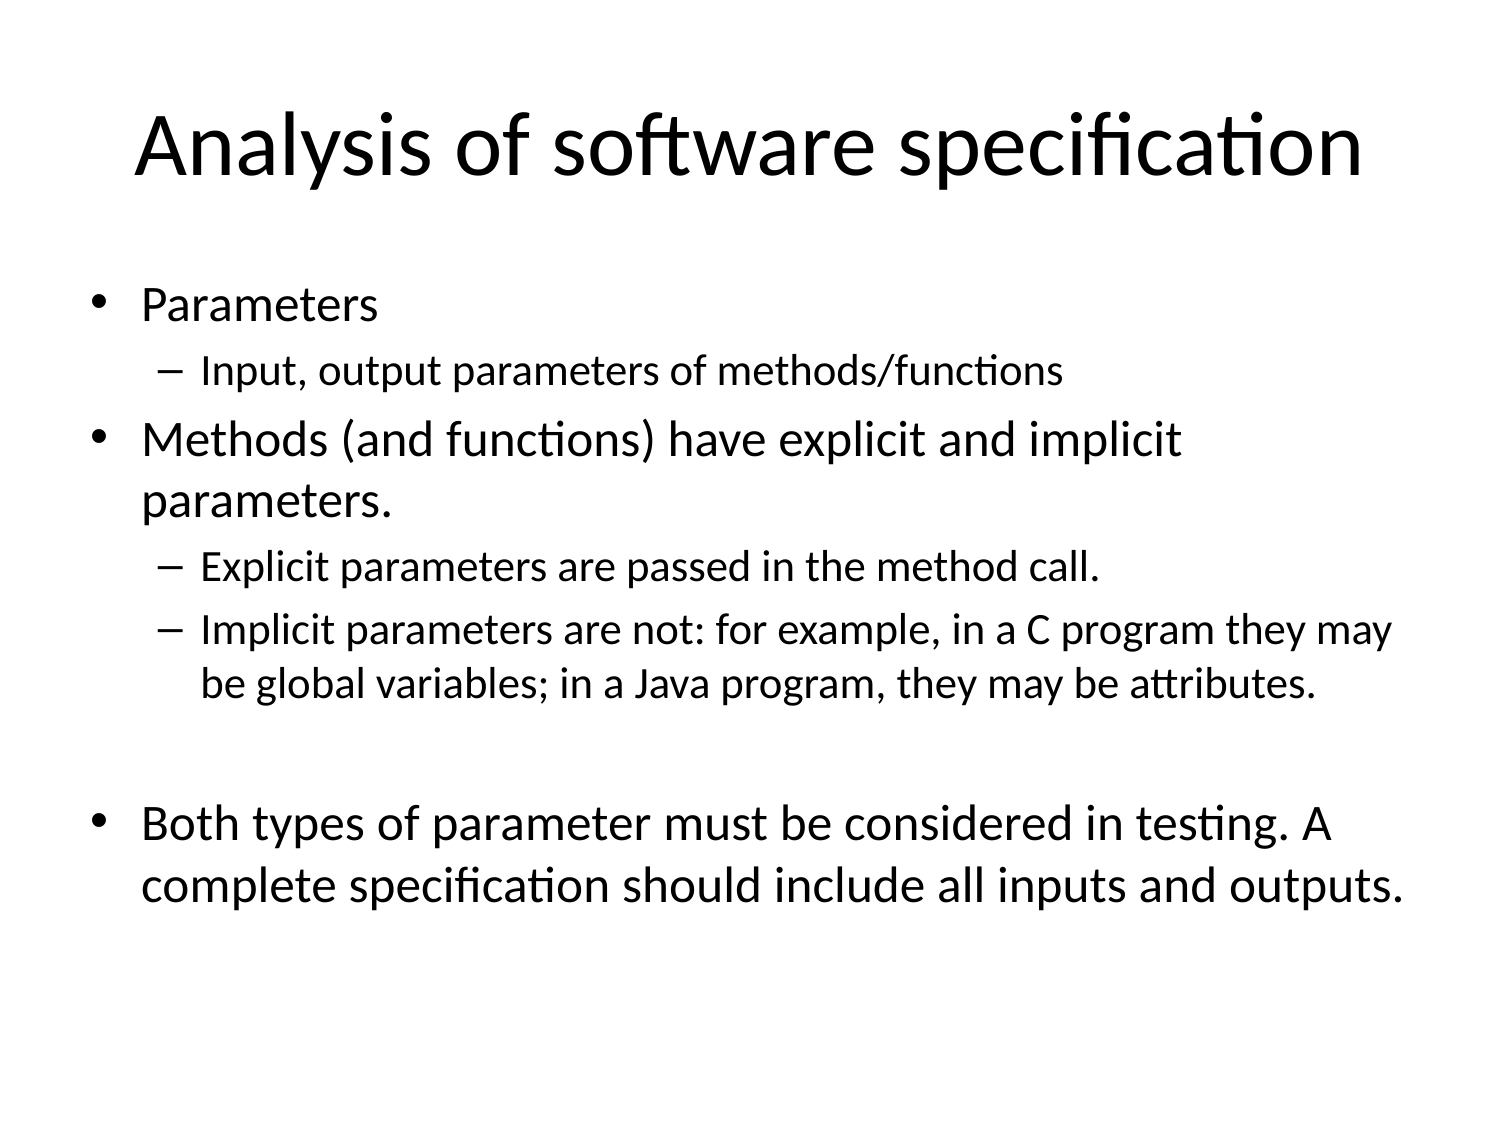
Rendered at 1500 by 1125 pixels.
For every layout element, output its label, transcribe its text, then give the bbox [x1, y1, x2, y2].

title Analysis of software specification [75, 45, 1425, 233]
list Parameters Input, output parameters of methods/functions Methods (and functions) have explicit and implicit parameters. Explicit parameters are passed in the method call. Implicit parameters are not: for example, in a C program they may be global variables; in a Java program, they may be attributes. Both types of parameter must be considered in testing. A complete specification should include all inputs and outputs. [75, 262, 1425, 1005]
